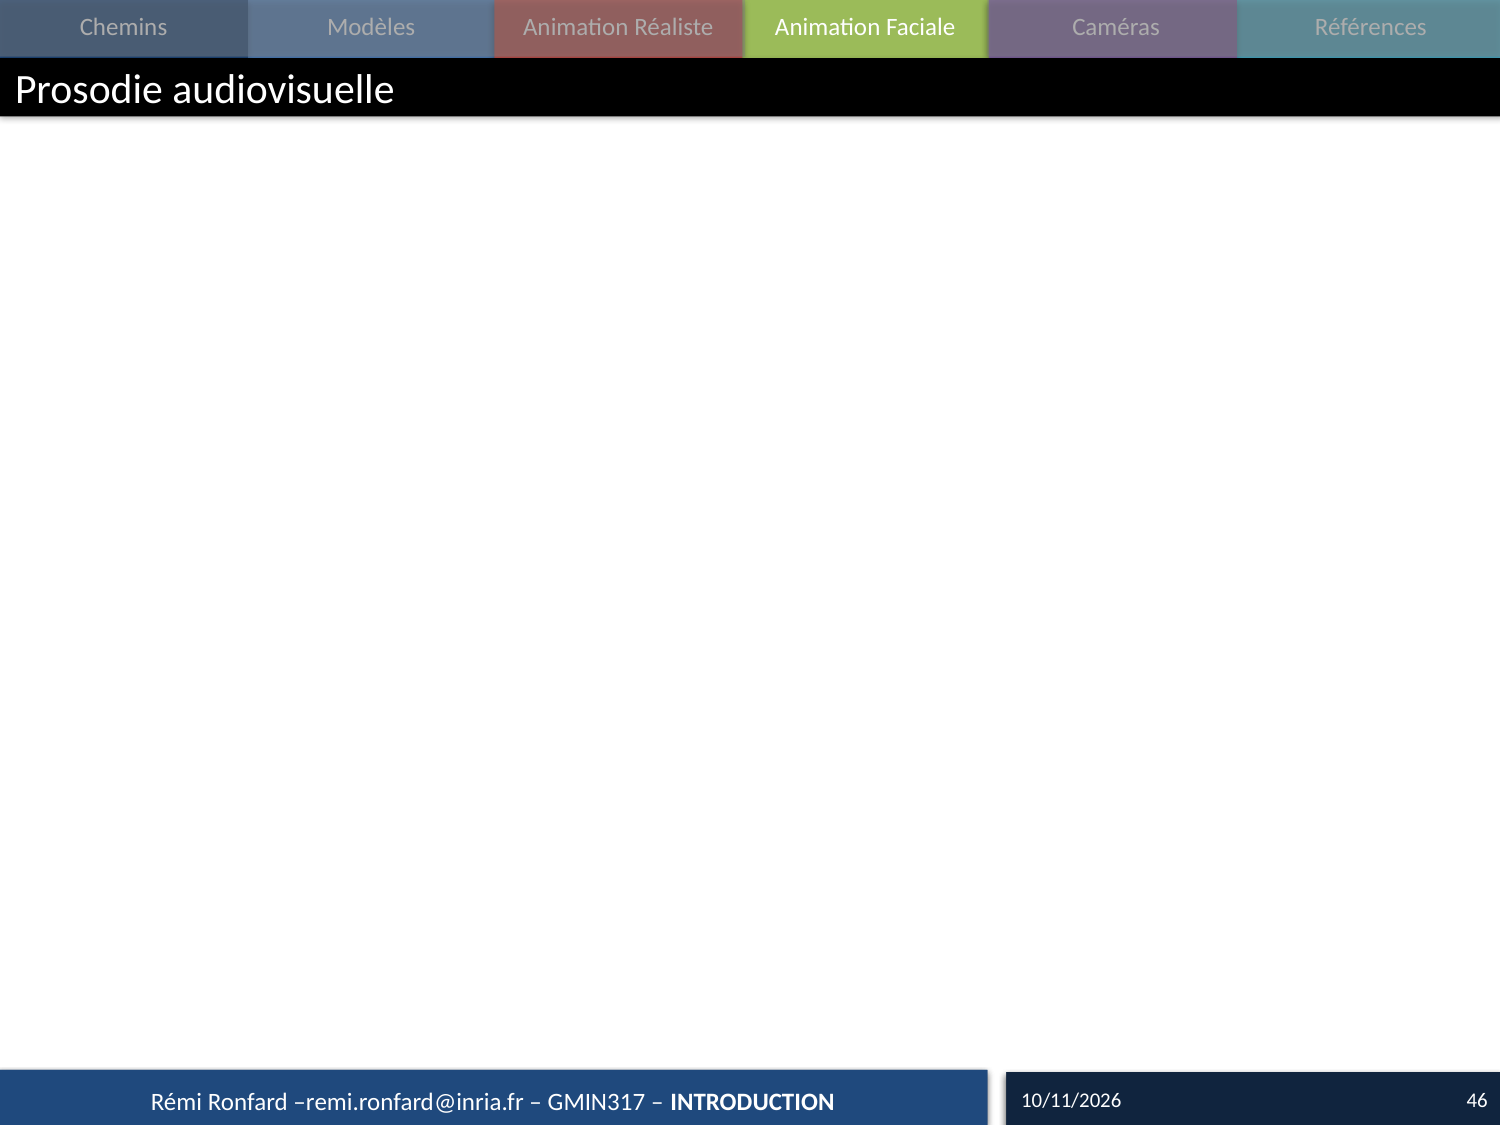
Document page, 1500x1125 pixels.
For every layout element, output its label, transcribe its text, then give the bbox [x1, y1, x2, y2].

slide_number 46 [1153, 1071, 1500, 1125]
title Prosodie audiovisuelle [0, 58, 1500, 117]
footer Rémi Ronfard –remi.ronfard@inria.fr – GMIN317 – INTRODUCTION [0, 1072, 988, 1125]
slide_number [1006, 1070, 1153, 1125]
